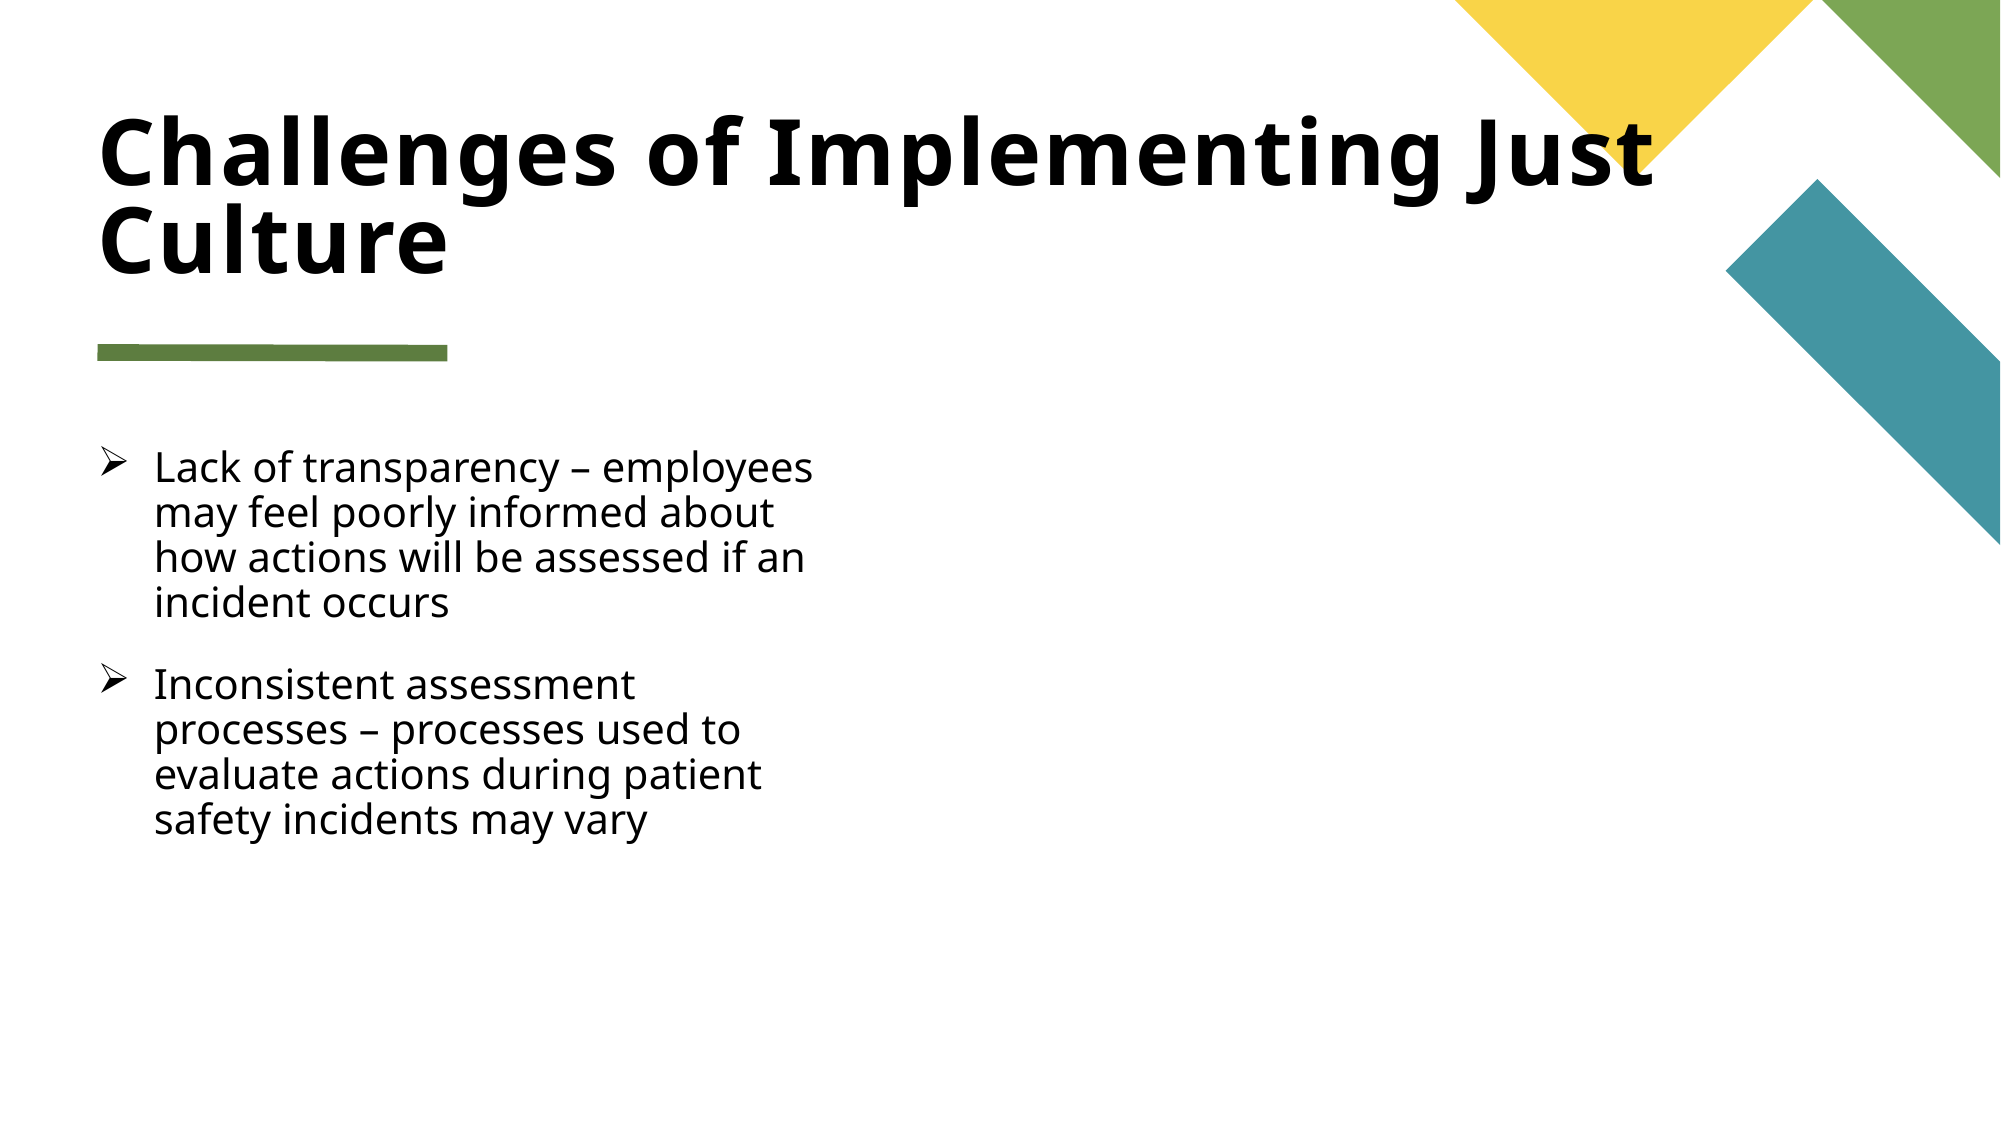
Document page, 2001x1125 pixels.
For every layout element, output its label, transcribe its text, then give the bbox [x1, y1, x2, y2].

title Challenges of Implementing Just Culture [97, 45, 1702, 291]
list Lack of transparency – employees may feel poorly informed about how actions will be assessed if an incident occurs Inconsistent assessment processes – processes used to evaluate actions during patient safety incidents may vary [97, 439, 835, 1030]
